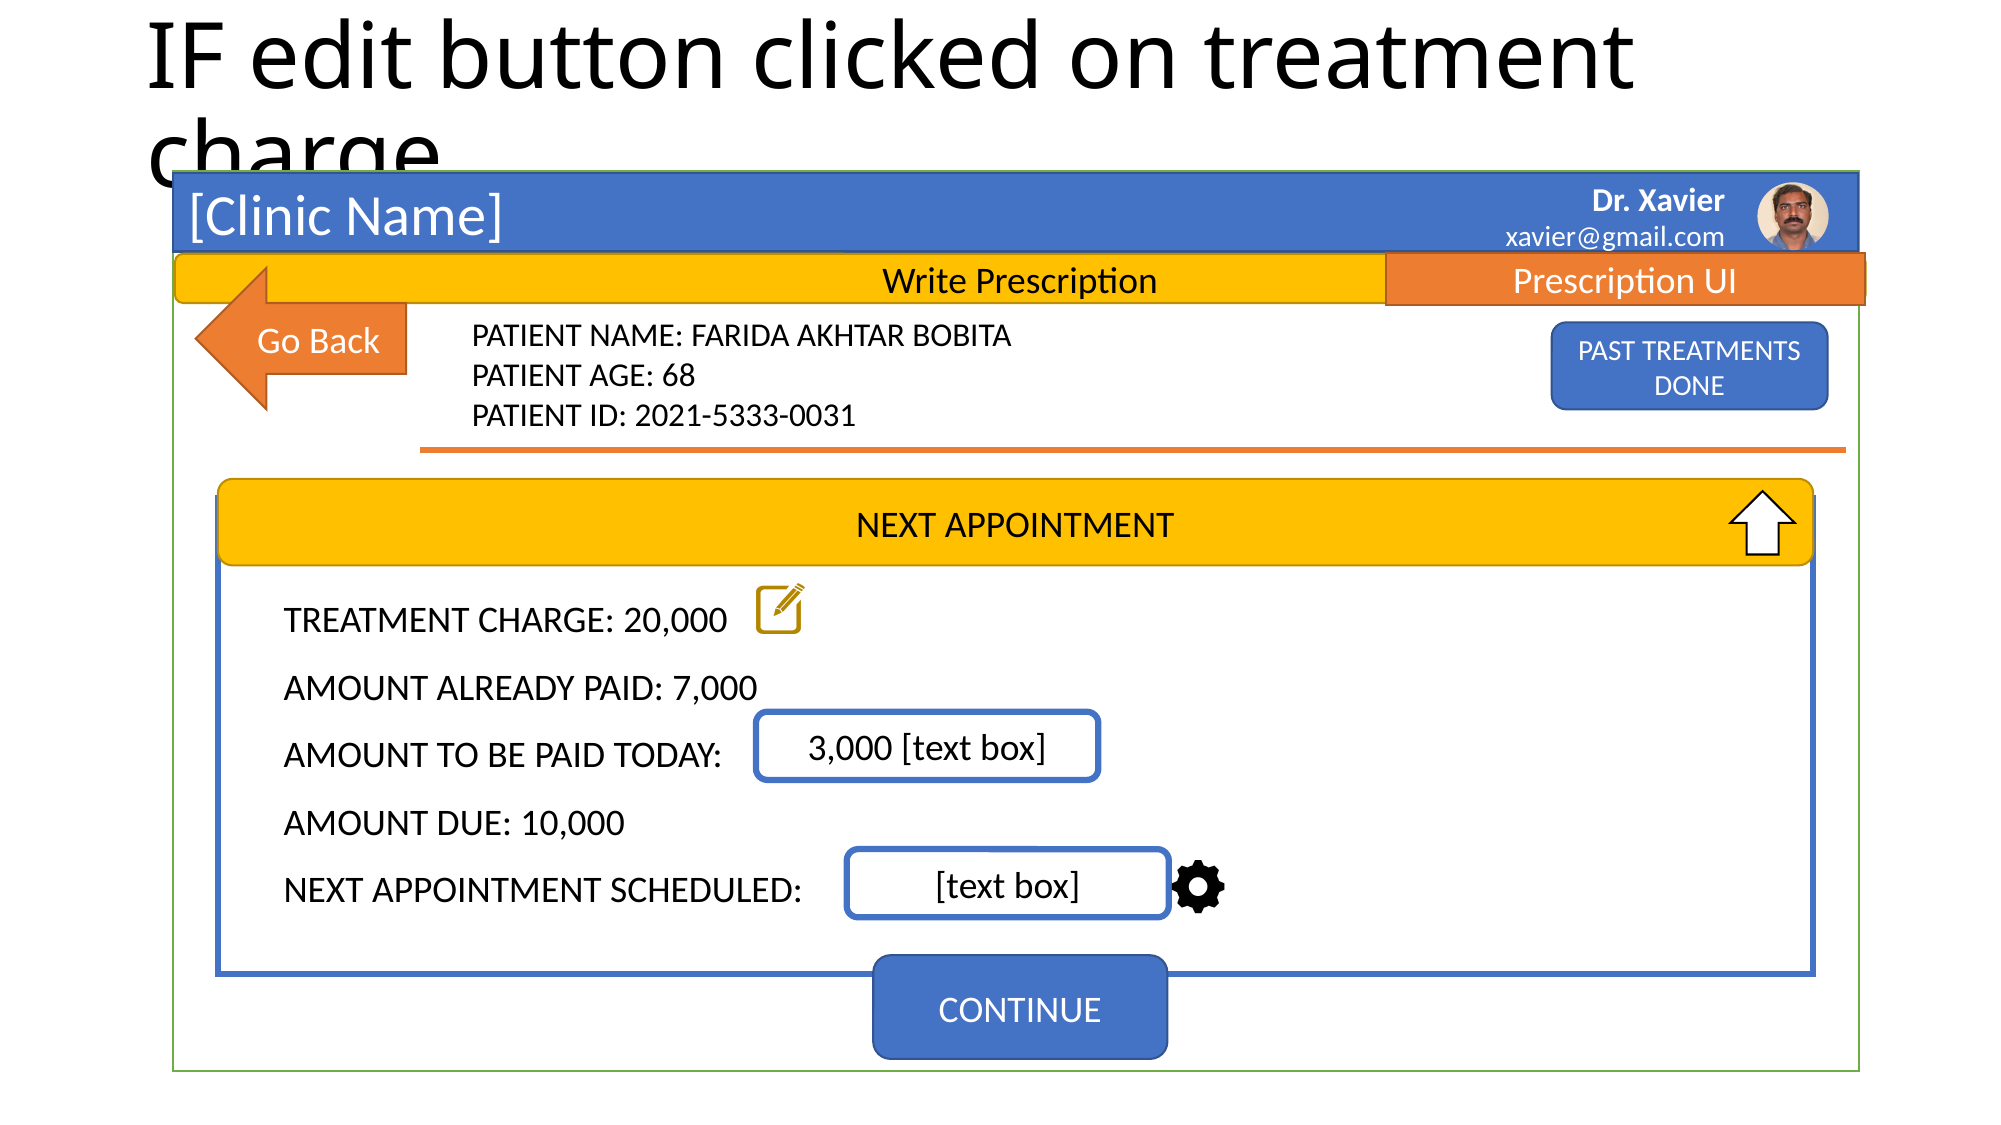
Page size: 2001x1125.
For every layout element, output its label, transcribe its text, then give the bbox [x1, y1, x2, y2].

picture [1757, 182, 1829, 251]
text_box Write Prescription [173, 252, 1385, 305]
picture [755, 583, 805, 634]
text_box [217, 557, 1814, 975]
text_box 3,000 [text box] [754, 710, 1100, 781]
text_box [text box] [845, 848, 1162, 919]
picture [1160, 849, 1235, 924]
text_box NEXT APPOINTMENT [216, 477, 1815, 567]
text_box Dr. Xavier xavier@gmail.com [1435, 170, 1741, 252]
text_box TREATMENT CHARGE: 20,000 AMOUNT ALREADY PAID: 7,000 AMOUNT TO BE PAID TODAY: AMOUNT DUE: 10,000 NEXT APPOINTMENT SCHEDULED: [268, 565, 1741, 918]
text_box [1728, 489, 1798, 556]
text_box Go Back [194, 265, 408, 412]
text_box CONTINUE [872, 954, 1169, 1060]
text_box [Clinic Name] [172, 172, 1435, 253]
text_box [Clinic Name] [1741, 172, 1859, 252]
text_box [172, 253, 1860, 1072]
text_box PATIENT NAME: FARIDA AKHTAR BOBITA PATIENT AGE: 68 PATIENT ID: 2021-5333-0031 [457, 305, 1153, 441]
text_box PAST TREATMENTS DONE [1550, 321, 1829, 411]
title IF edit button clicked on treatment charge [131, 0, 1857, 218]
text_box Prescription UI [1385, 252, 1866, 306]
